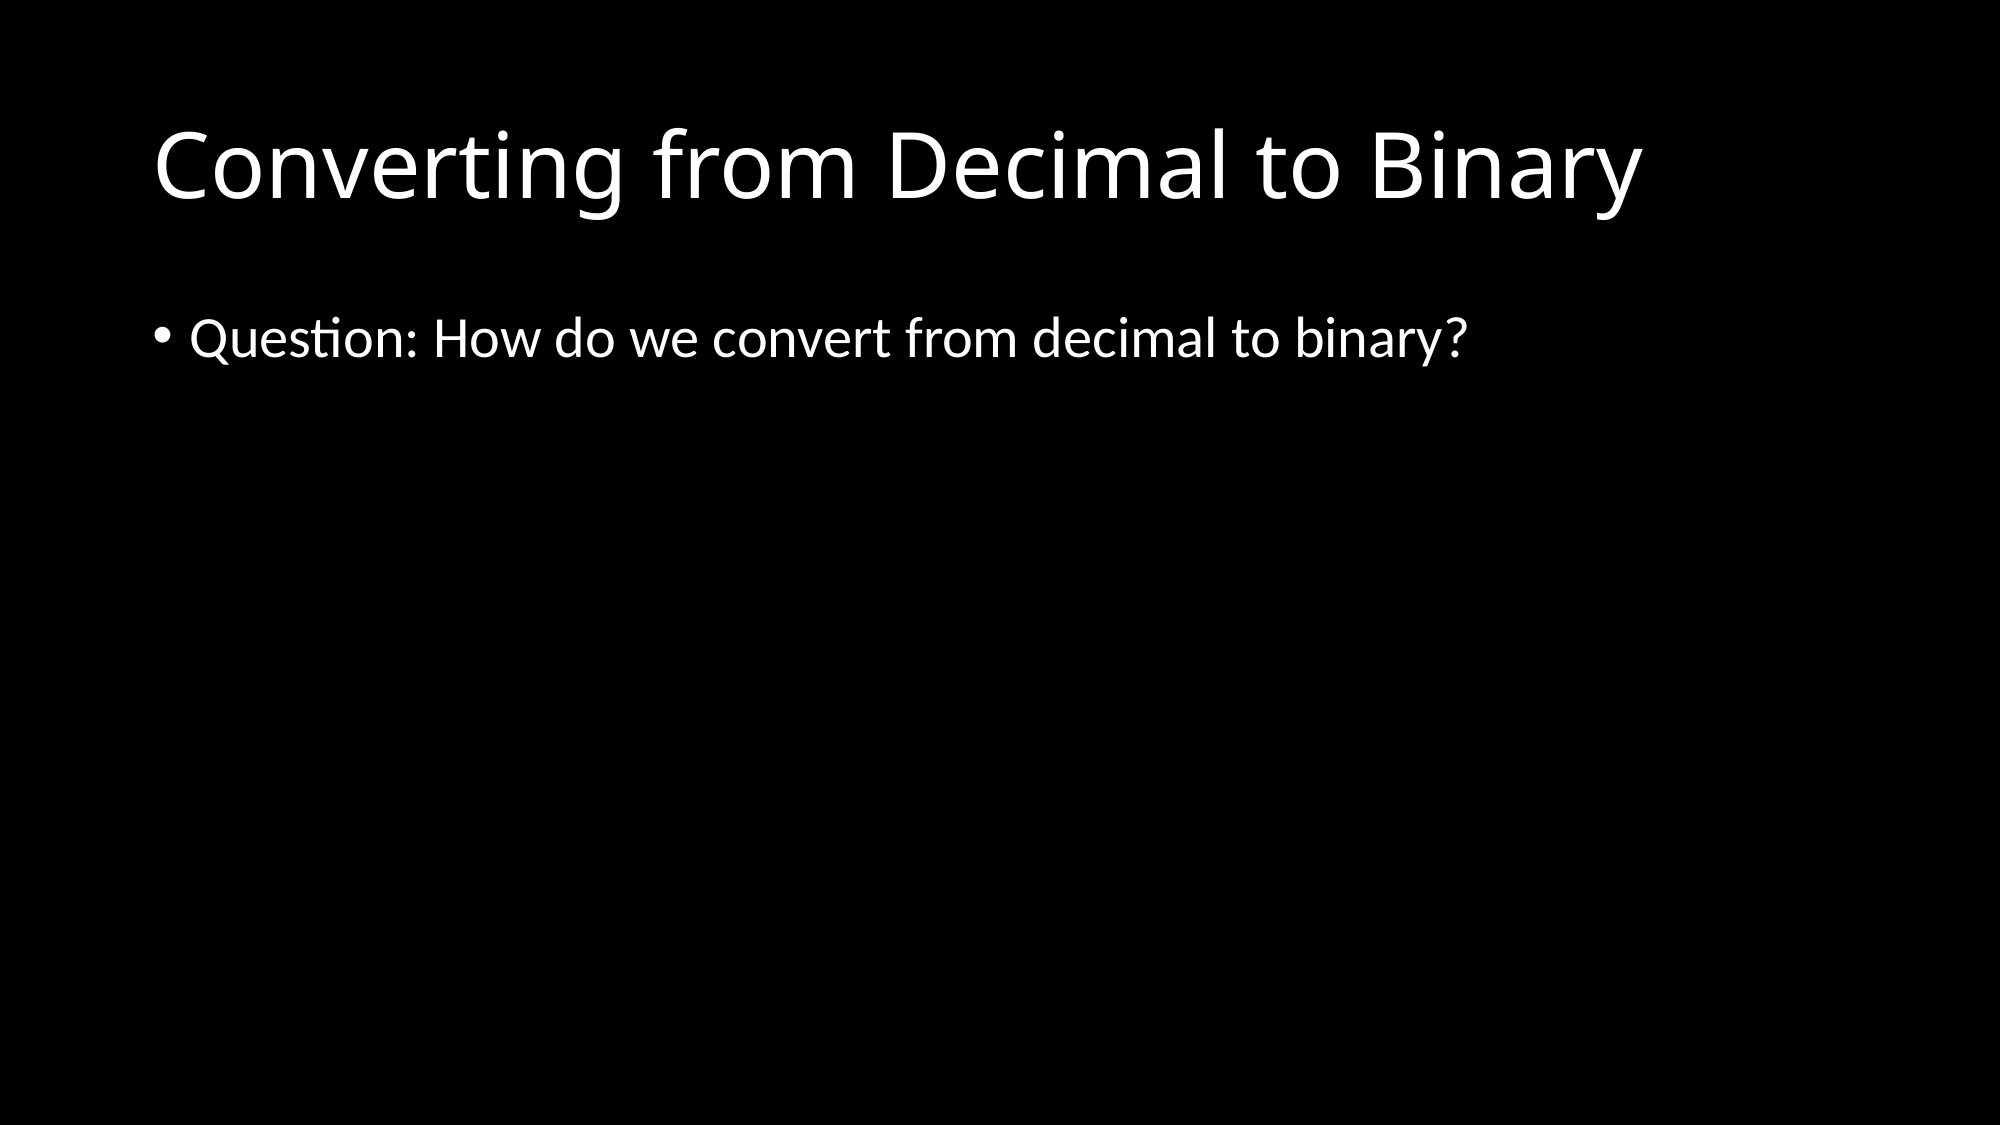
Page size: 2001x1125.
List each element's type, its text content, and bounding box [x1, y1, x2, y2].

title Converting from Decimal to Binary [137, 59, 1863, 278]
list Question: How do we convert from decimal to binary? [137, 299, 1930, 1101]
